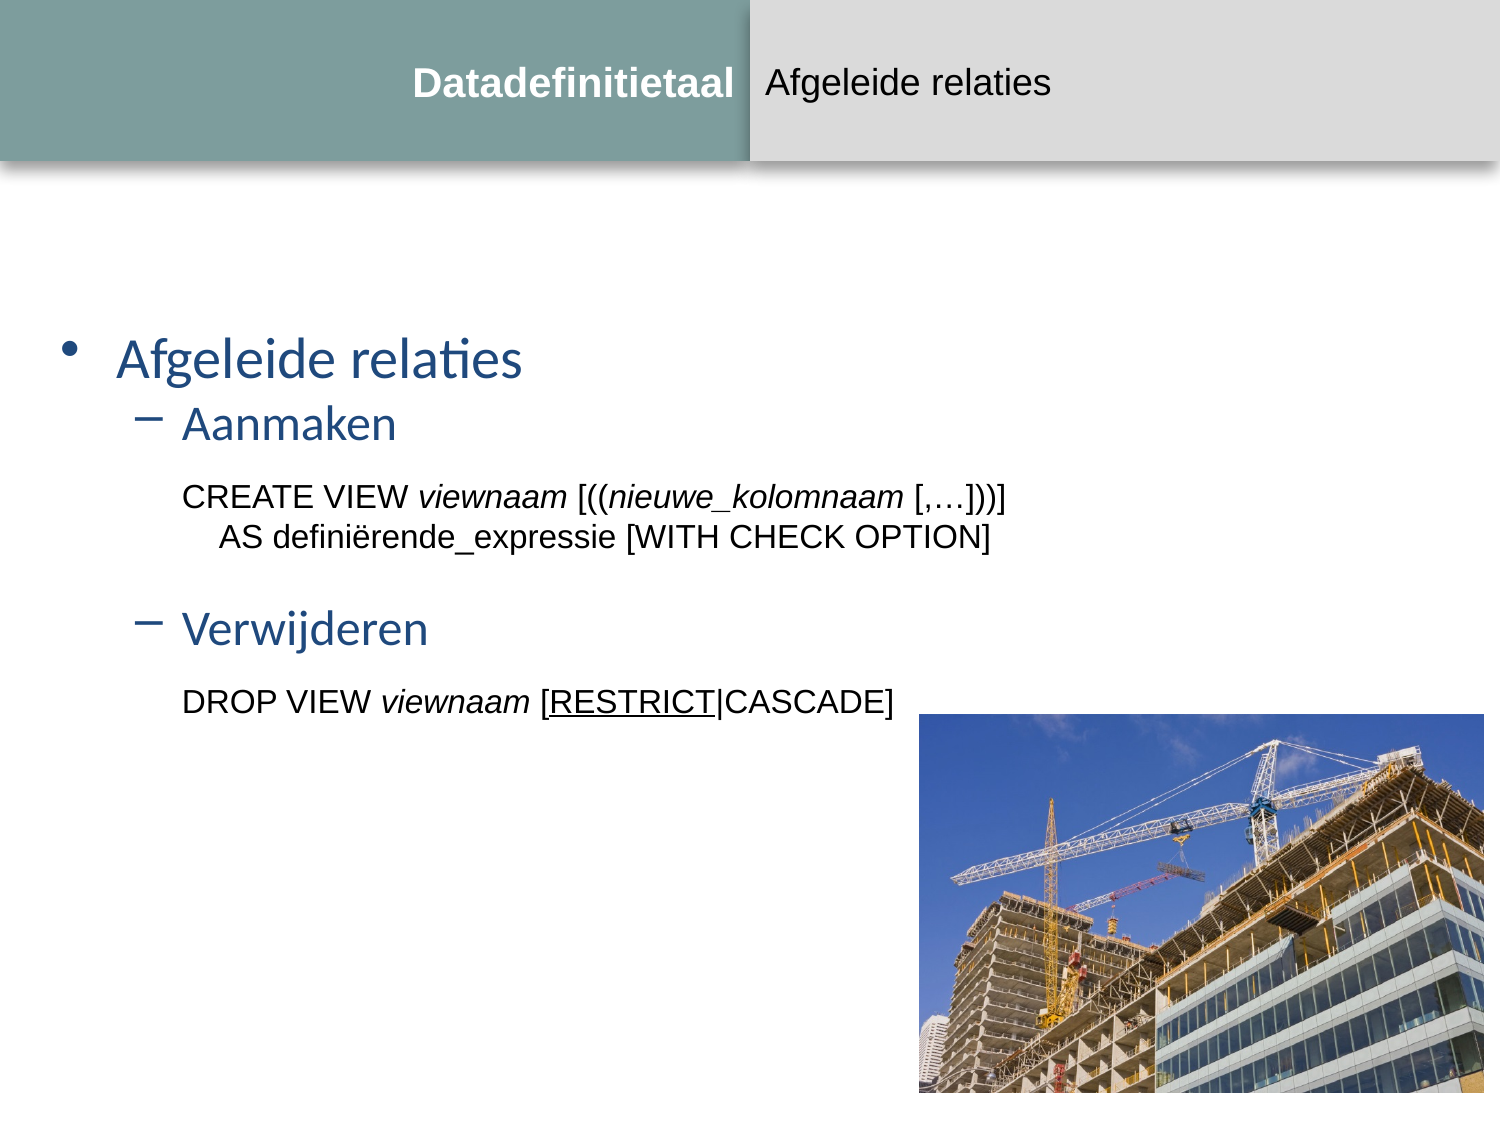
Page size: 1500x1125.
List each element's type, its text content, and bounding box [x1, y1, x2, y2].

picture [919, 714, 1484, 1093]
list Afgeleide relaties [750, 0, 1500, 161]
text_box Afgeleide relaties Aanmaken CREATE VIEW viewnaam [((nieuwe_kolomnaam [,…]))] AS definiërende_expressie [WITH CHECK OPTION] Verwijderen DROP VIEW viewnaam [RESTRICT|CASCADE] [45, 312, 1383, 880]
title Datadefinitietaal [0, 0, 750, 161]
